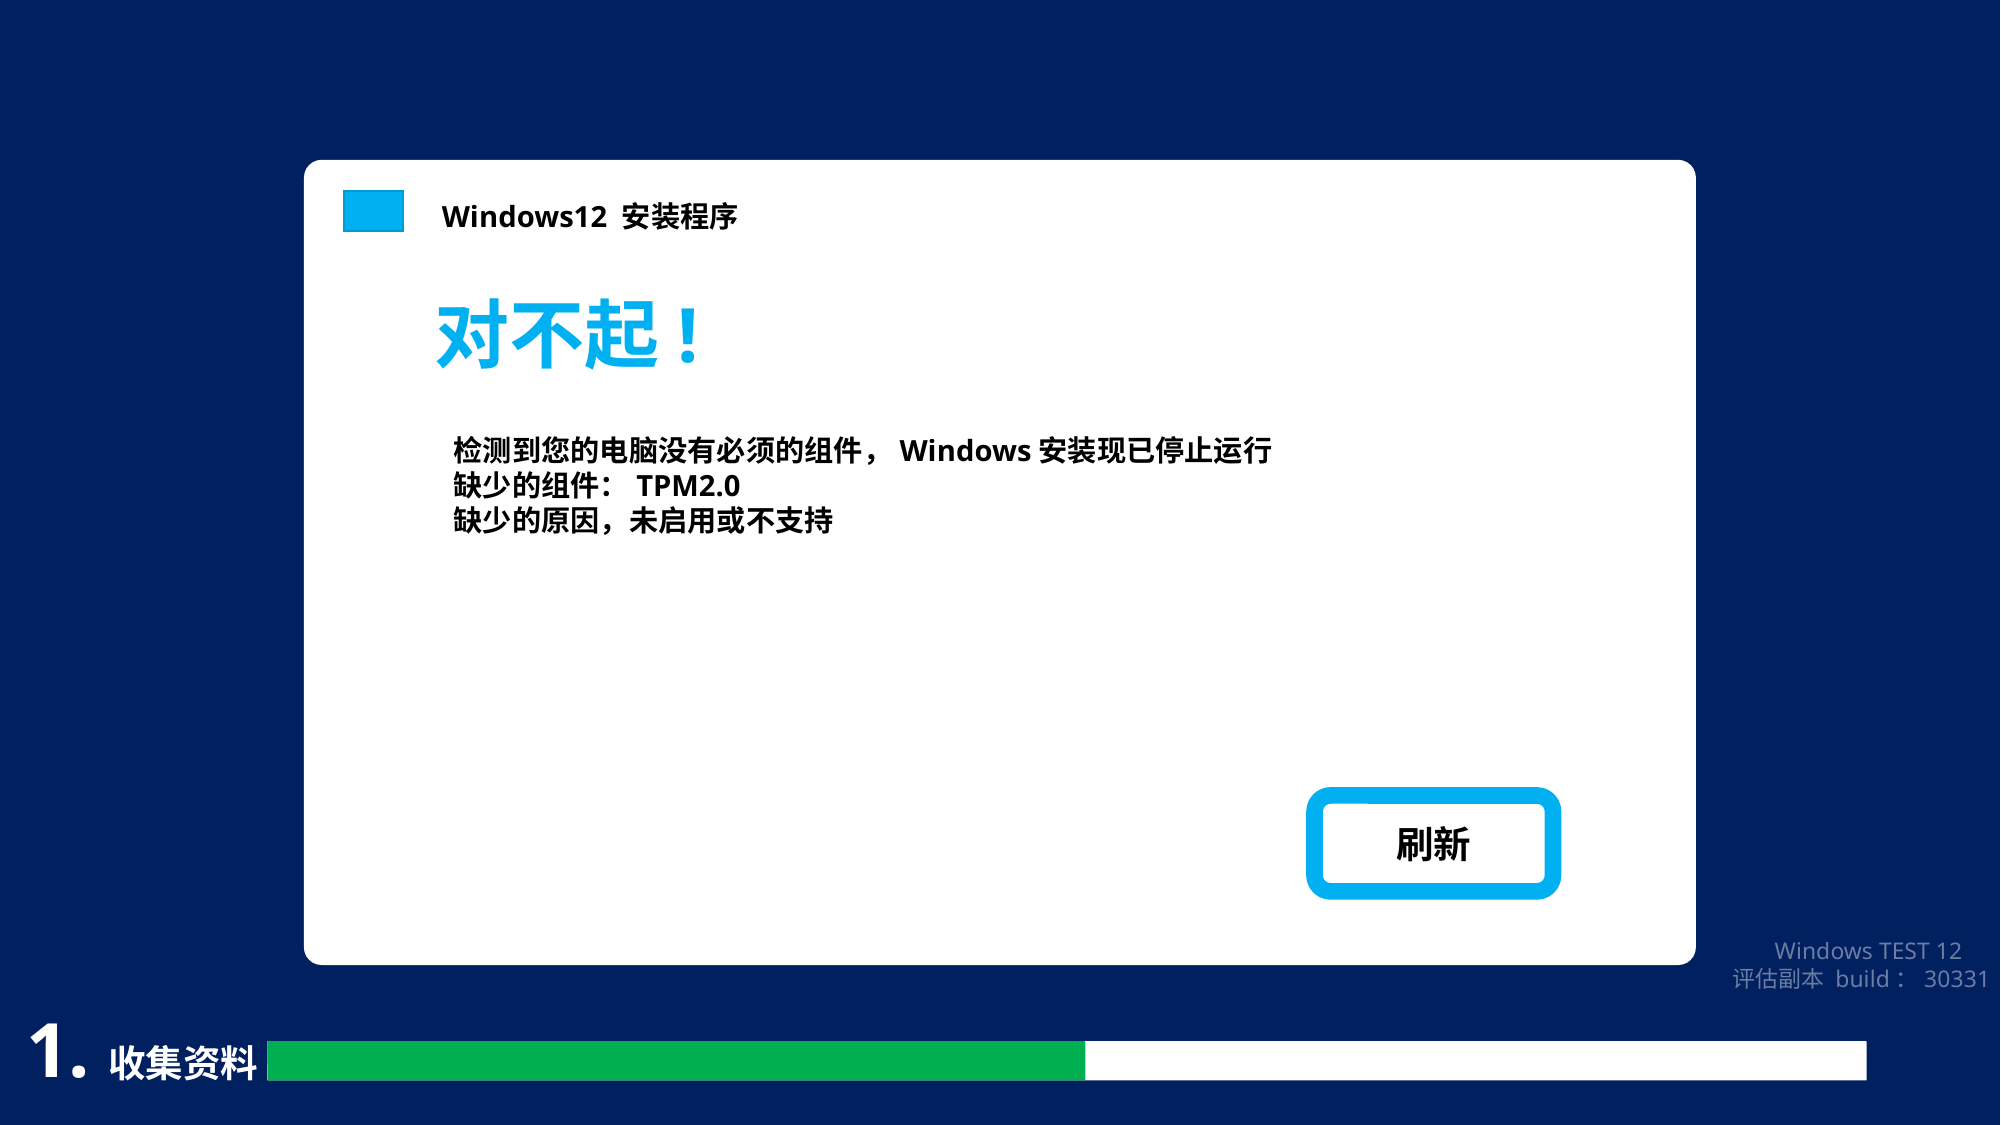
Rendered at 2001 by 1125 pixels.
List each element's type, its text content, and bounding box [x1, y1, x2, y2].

text_box [266, 1040, 1087, 1082]
text_box [302, 158, 1697, 967]
text_box 对不起! [419, 280, 714, 386]
text_box Windows TEST 12 评估副本 build：30331 [1717, 929, 2000, 1000]
text_box 检测到您的电脑没有必须的组件，Windows安装现已停止运行 缺少的组件：TPM2.0 缺少的原因，未启用或不支持 [439, 425, 1288, 545]
text_box 1.收集资料 [11, 995, 274, 1101]
text_box Windows12 安装程序 [427, 190, 754, 241]
text_box 刷新 [1313, 794, 1555, 893]
text_box [343, 190, 404, 232]
text_box [1086, 1040, 1868, 1082]
